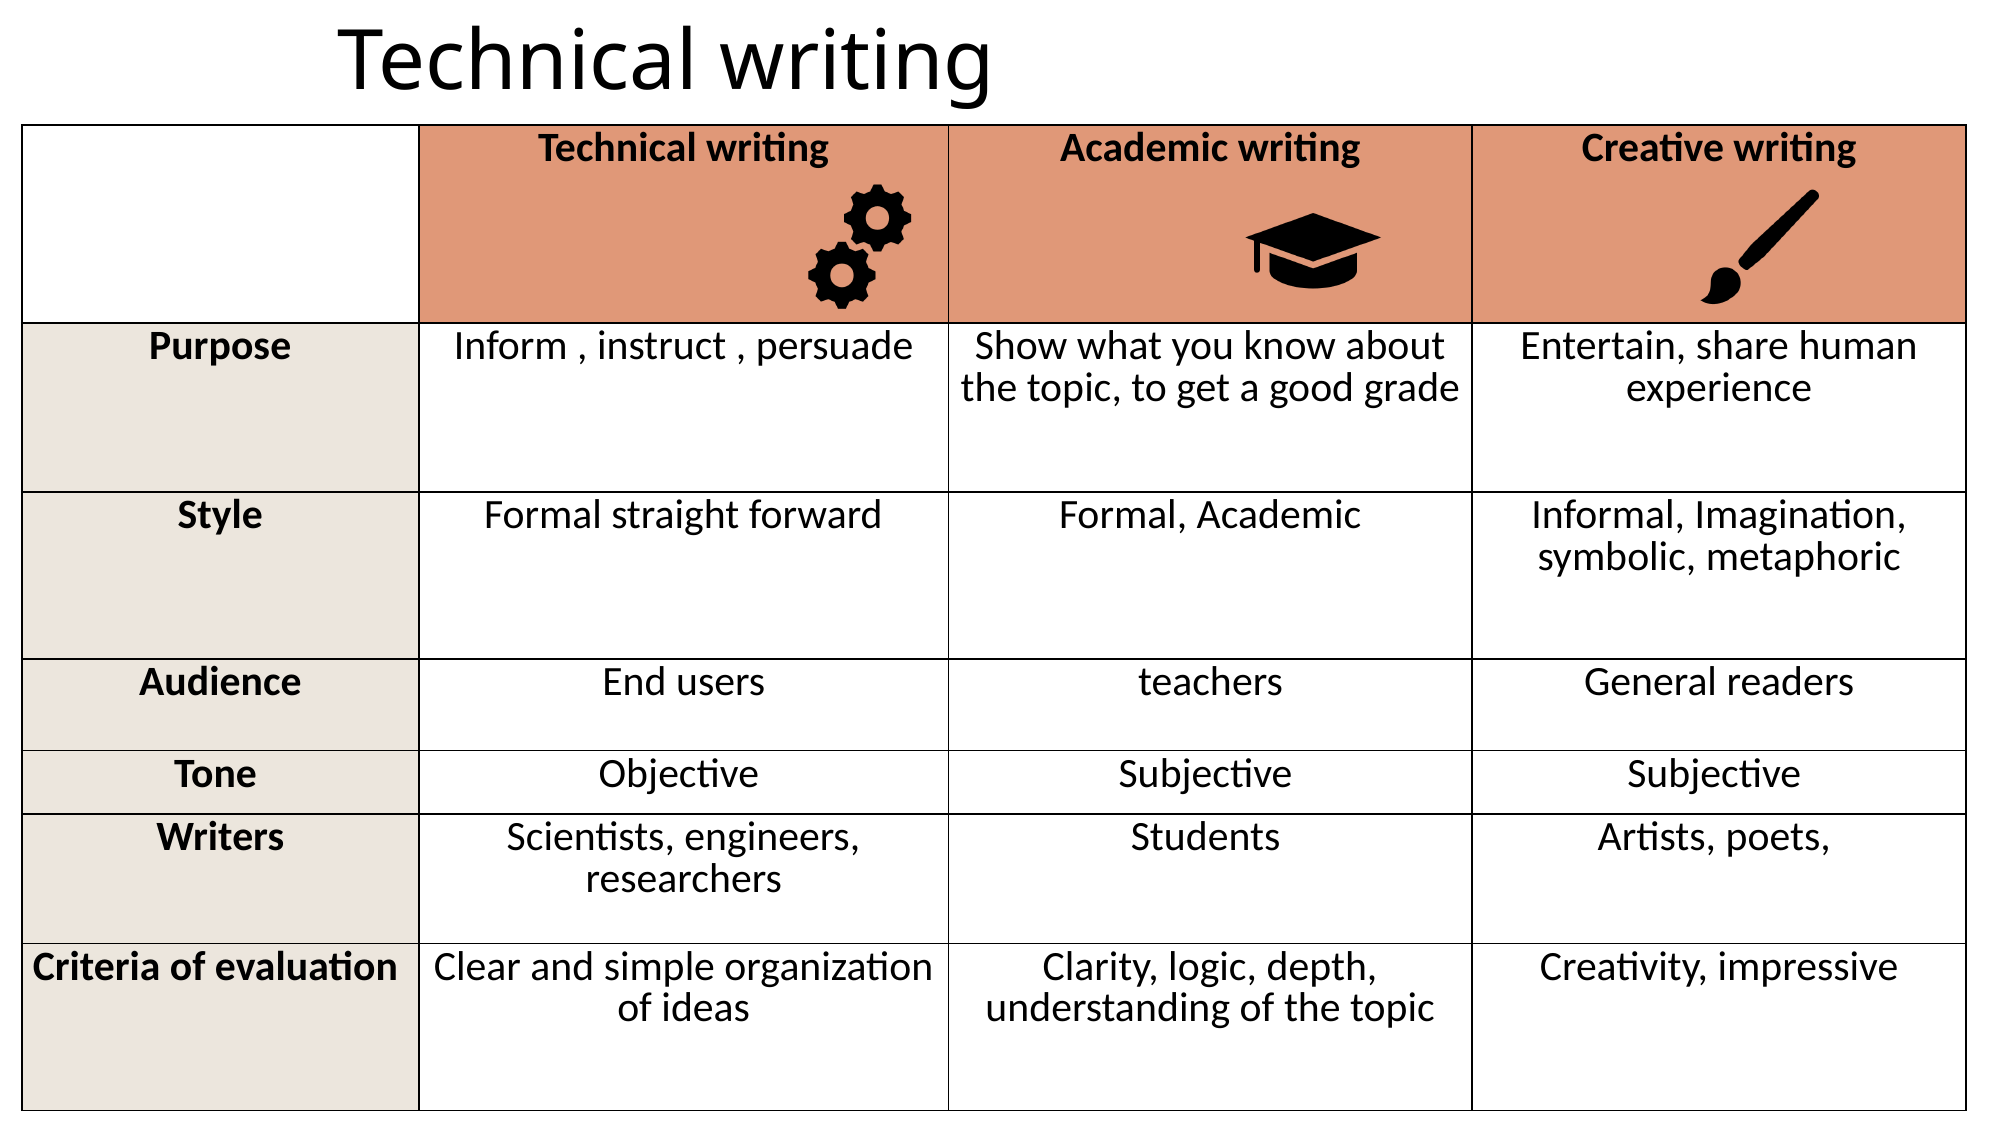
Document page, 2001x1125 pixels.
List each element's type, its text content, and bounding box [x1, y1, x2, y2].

picture [1691, 178, 1828, 315]
title Technical writing [322, 0, 1247, 115]
table_cell Subjective [949, 751, 1471, 813]
picture [784, 171, 935, 322]
table_cell Criteria of evaluation [23, 944, 418, 1110]
table_cell Tone [23, 751, 418, 813]
table_header Academic writing [949, 126, 1471, 322]
table_cell Subjective [1473, 751, 1965, 813]
table_cell Writers [23, 815, 418, 943]
table_cell Scientists, engineers, researchers [420, 815, 948, 943]
table_cell Informal, Imagination, symbolic, metaphoric [1473, 493, 1965, 658]
table_cell Purpose [23, 324, 418, 491]
table_cell Show what you know about the topic, to get a good grade [949, 324, 1471, 491]
table_cell Formal, Academic [949, 493, 1471, 658]
table_cell Entertain, share human experience [1473, 324, 1965, 491]
table_cell End users [420, 660, 948, 750]
table_cell Artists, poets, [1473, 815, 1965, 943]
table_cell Objective [420, 751, 948, 813]
table_cell Audience [23, 660, 418, 750]
table_header [23, 126, 418, 322]
table_cell Clarity, logic, depth, understanding of the topic [949, 944, 1471, 1110]
table_cell Style [23, 493, 418, 658]
picture [1237, 175, 1388, 326]
table_cell Inform , instruct , persuade [420, 324, 948, 491]
table_header Technical writing [420, 126, 948, 322]
table_header Creative writing [1473, 126, 1965, 322]
table_cell Creativity, impressive [1473, 944, 1965, 1110]
table_cell Students [949, 815, 1471, 943]
table_cell General readers [1473, 660, 1965, 750]
table_cell Clear and simple organization of ideas [420, 944, 948, 1110]
table_cell Formal straight forward [420, 493, 948, 658]
table_cell teachers [949, 660, 1471, 750]
